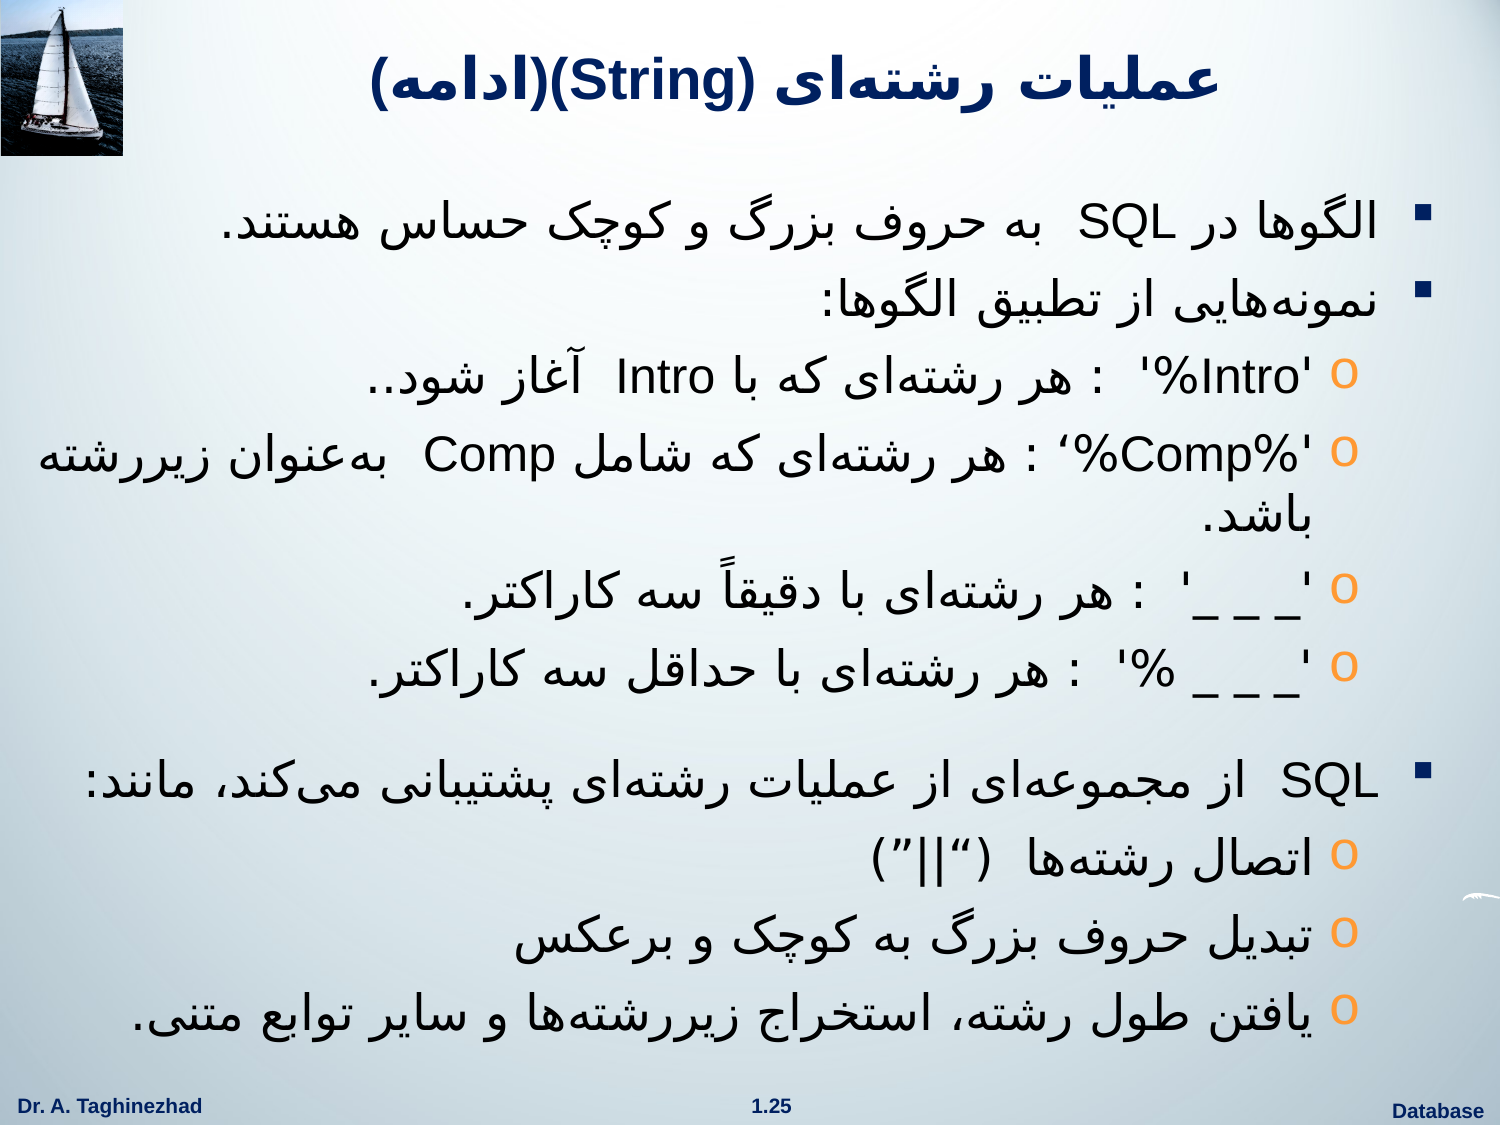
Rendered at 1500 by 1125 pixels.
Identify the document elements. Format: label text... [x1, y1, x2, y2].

picture [0, 0, 1500, 1125]
title (ادامه)(String) عملیات رشته‌ای [125, 18, 1452, 120]
list الگوها در SQL به حروف بزرگ و کوچک حساس هستند. نمونه‌هایی از تطبیق الگوها: 'Intro%' : هر رشته‌ای که با Intro آغاز شود.. '%Comp%‘ : هر رشته‌ای که شامل Comp به‌عنوان زیررشته باشد. '_ _ _' : هر رشته‌ای با دقیقاً سه کاراکتر. '_ _ _ %' : هر رشته‌ای با حداقل سه کاراکتر. SQL از مجموعه‌ای از عملیات رشته‌ای پشتیبانی می‌کند، مانند: اتصال رشته‌ها (“||”) تبدیل حروف بزرگ به کوچک و برعکس یافتن طول رشته، استخراج زیررشته‌ها و سایر توابع متنی. [20, 181, 1451, 1032]
